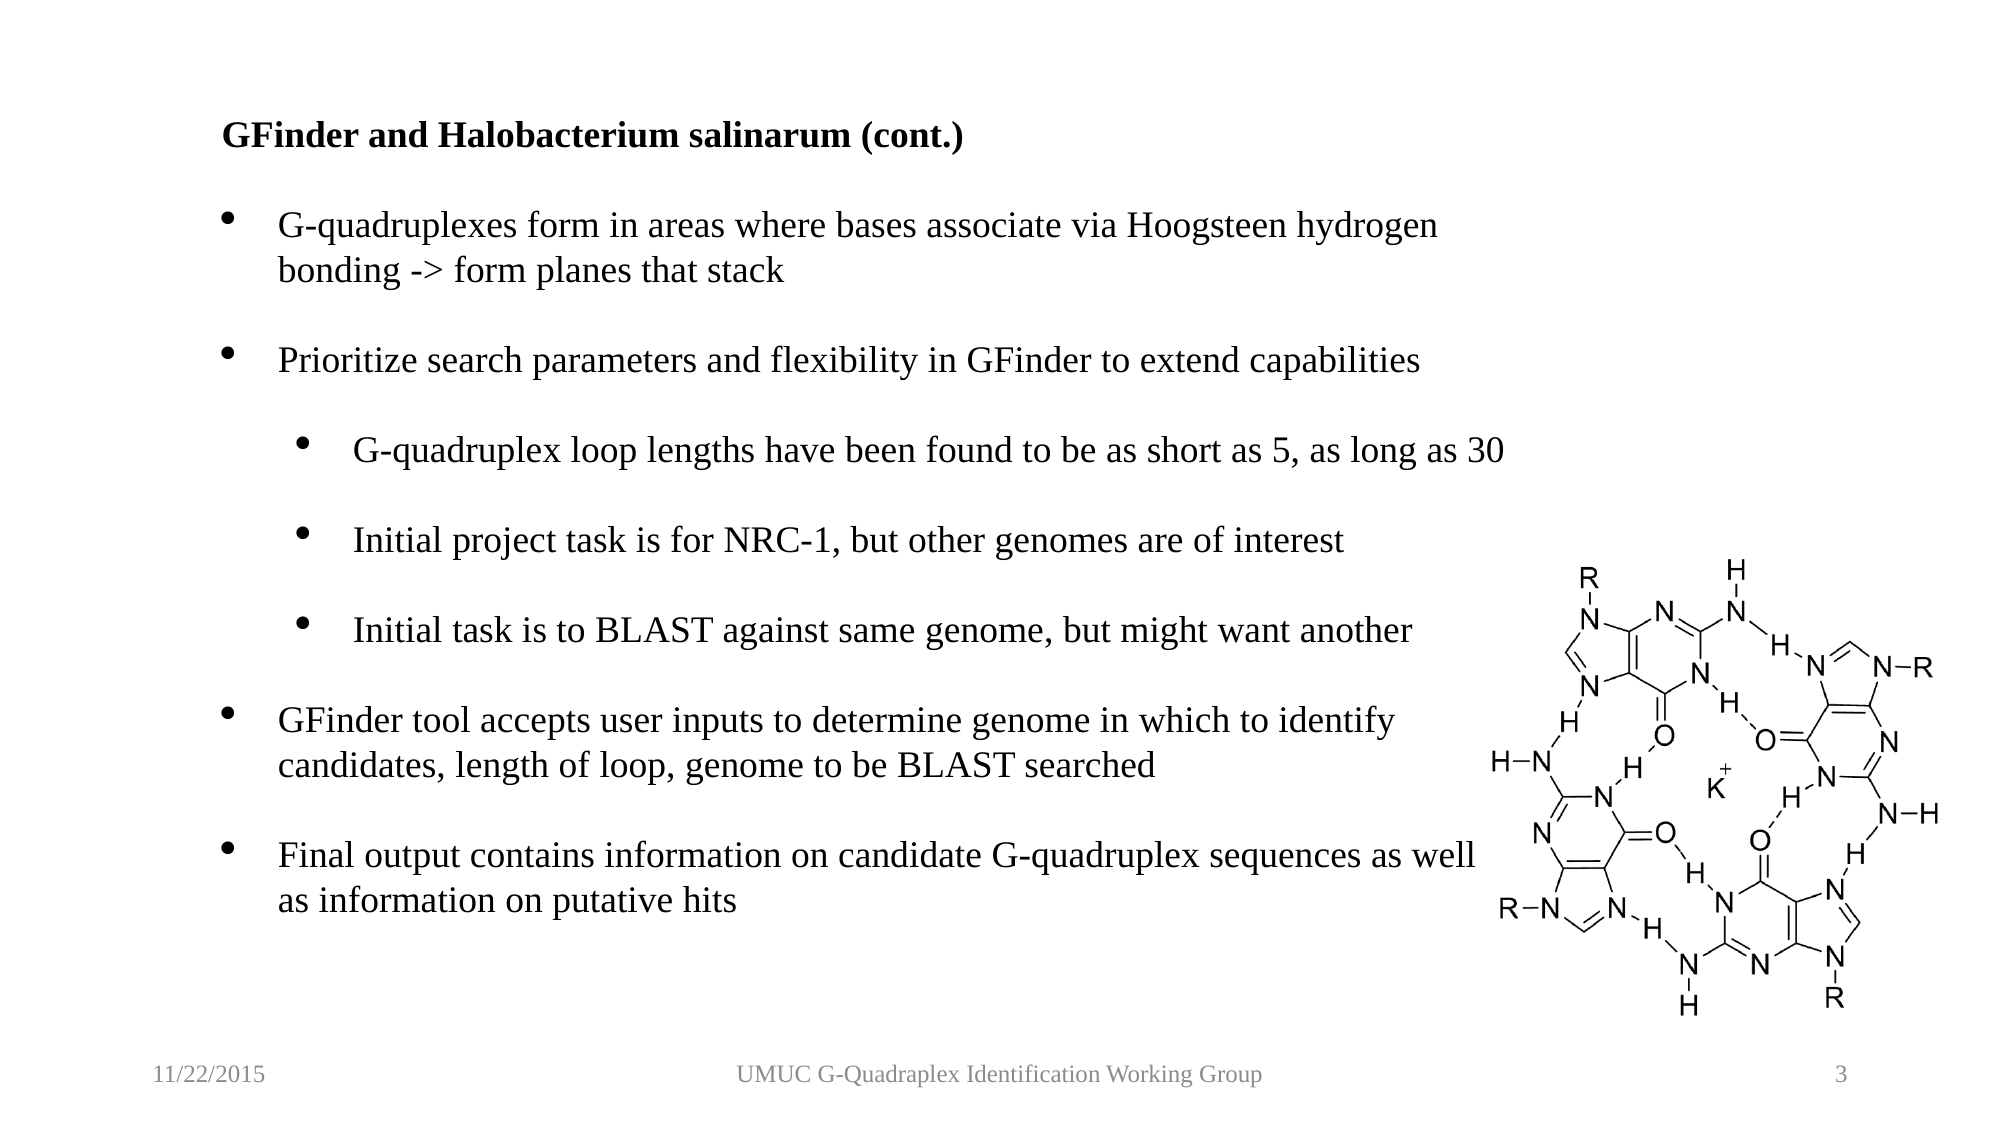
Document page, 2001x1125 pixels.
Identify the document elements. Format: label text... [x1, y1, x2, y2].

slide_number 3 [1412, 1042, 1863, 1103]
footer UMUC G-Quadraplex Identification Working Group [662, 1042, 1338, 1103]
text_box GFinder and Halobacterium salinarum (cont.) G-quadruplexes form in areas where bases associate via Hoogsteen hydrogen bonding -> form planes that stack Prioritize search parameters and flexibility in GFinder to extend capabilities G-quadruplex loop lengths have been found to be as short as 5, as long as 30 Initial project task is for NRC-1, but other genomes are of interest Initial task is to BLAST against same genome, but might want another GFinder tool accepts user inputs to determine genome in which to identify candidates, length of loop, genome to be BLAST searched Final output contains information on candidate G-quadruplex sequences as well as information on putative hits [206, 103, 1528, 973]
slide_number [137, 1042, 588, 1103]
picture [1484, 554, 1944, 1020]
